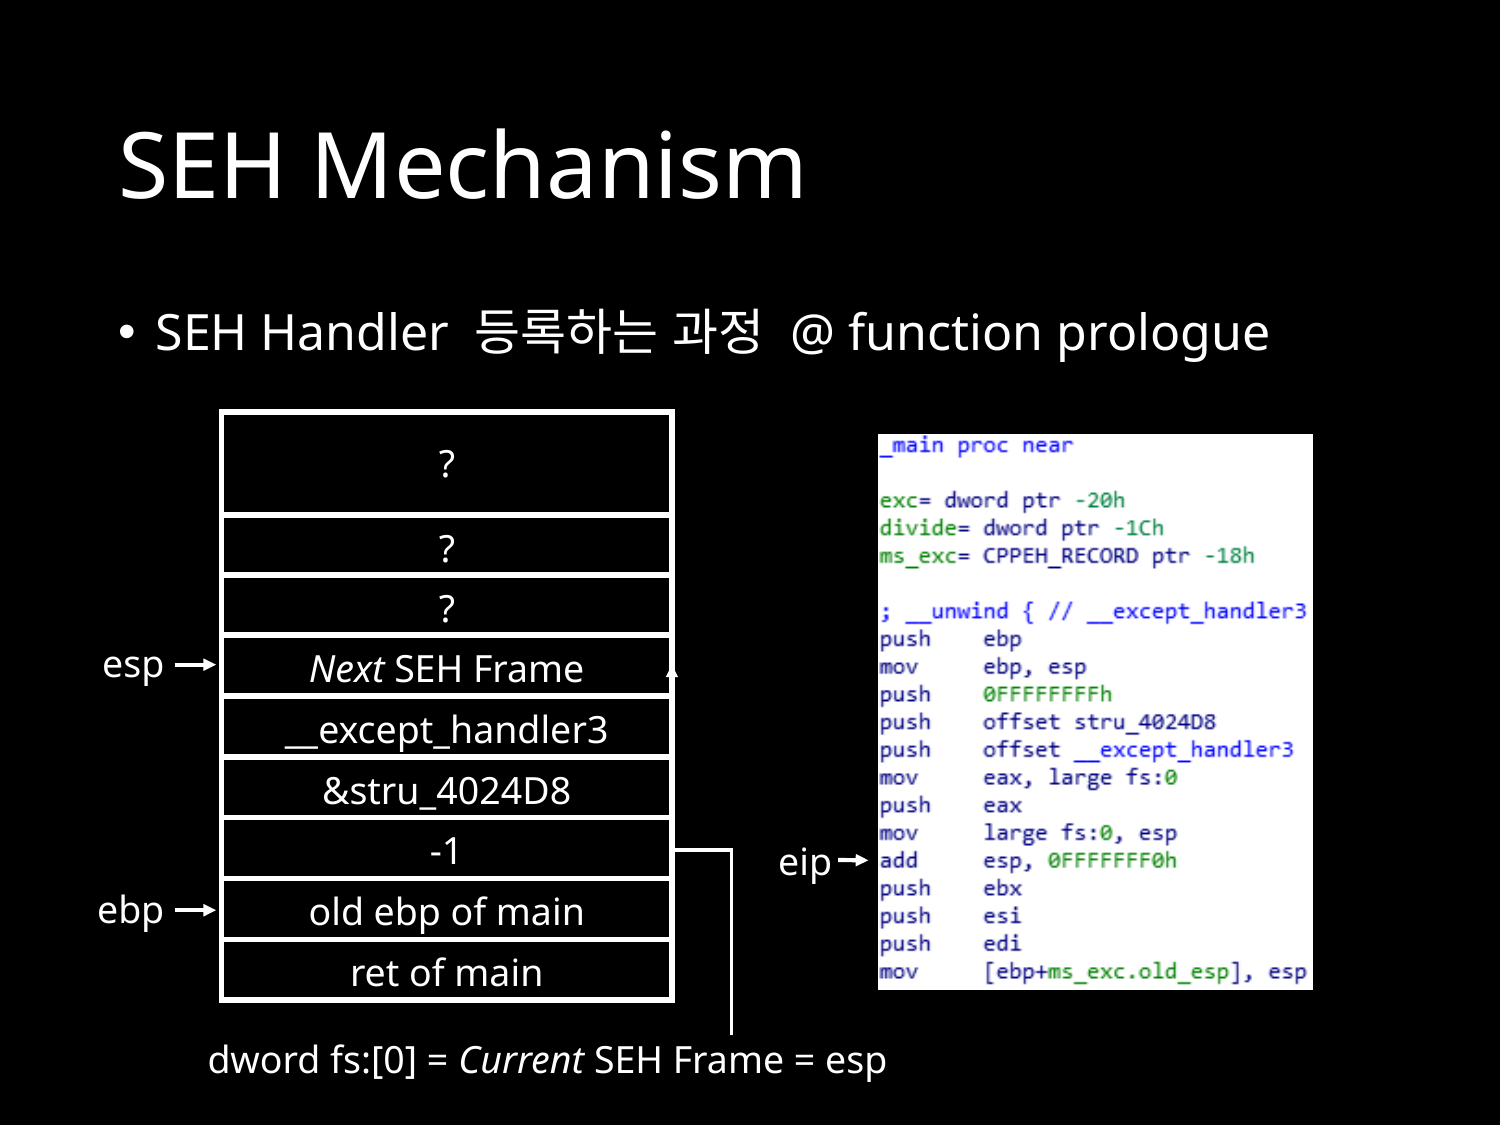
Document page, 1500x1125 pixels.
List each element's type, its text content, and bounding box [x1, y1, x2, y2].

list SEH Handler 등록하는 과정 @ function prologue [103, 299, 1397, 1014]
picture [878, 434, 1313, 990]
title SEH Mechanism [103, 59, 1397, 278]
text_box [516, 820, 888, 880]
table_cell &stru_4024D8 [224, 760, 669, 815]
table_cell __except_handler3 [224, 699, 669, 754]
table_cell ret of main [224, 942, 669, 997]
text_box esp [87, 632, 179, 693]
table_cell -1 [224, 820, 516, 876]
table_cell ? [224, 518, 669, 572]
text_box dword fs:[0] = Current SEH Frame = esp [192, 1028, 903, 1089]
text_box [773, 880, 869, 889]
table_cell ? [224, 578, 669, 632]
table_cell old ebp of main [224, 881, 669, 937]
table_header ? [224, 415, 669, 512]
table_cell Next SEH Frame [224, 638, 669, 693]
text_box ebp [82, 878, 180, 939]
